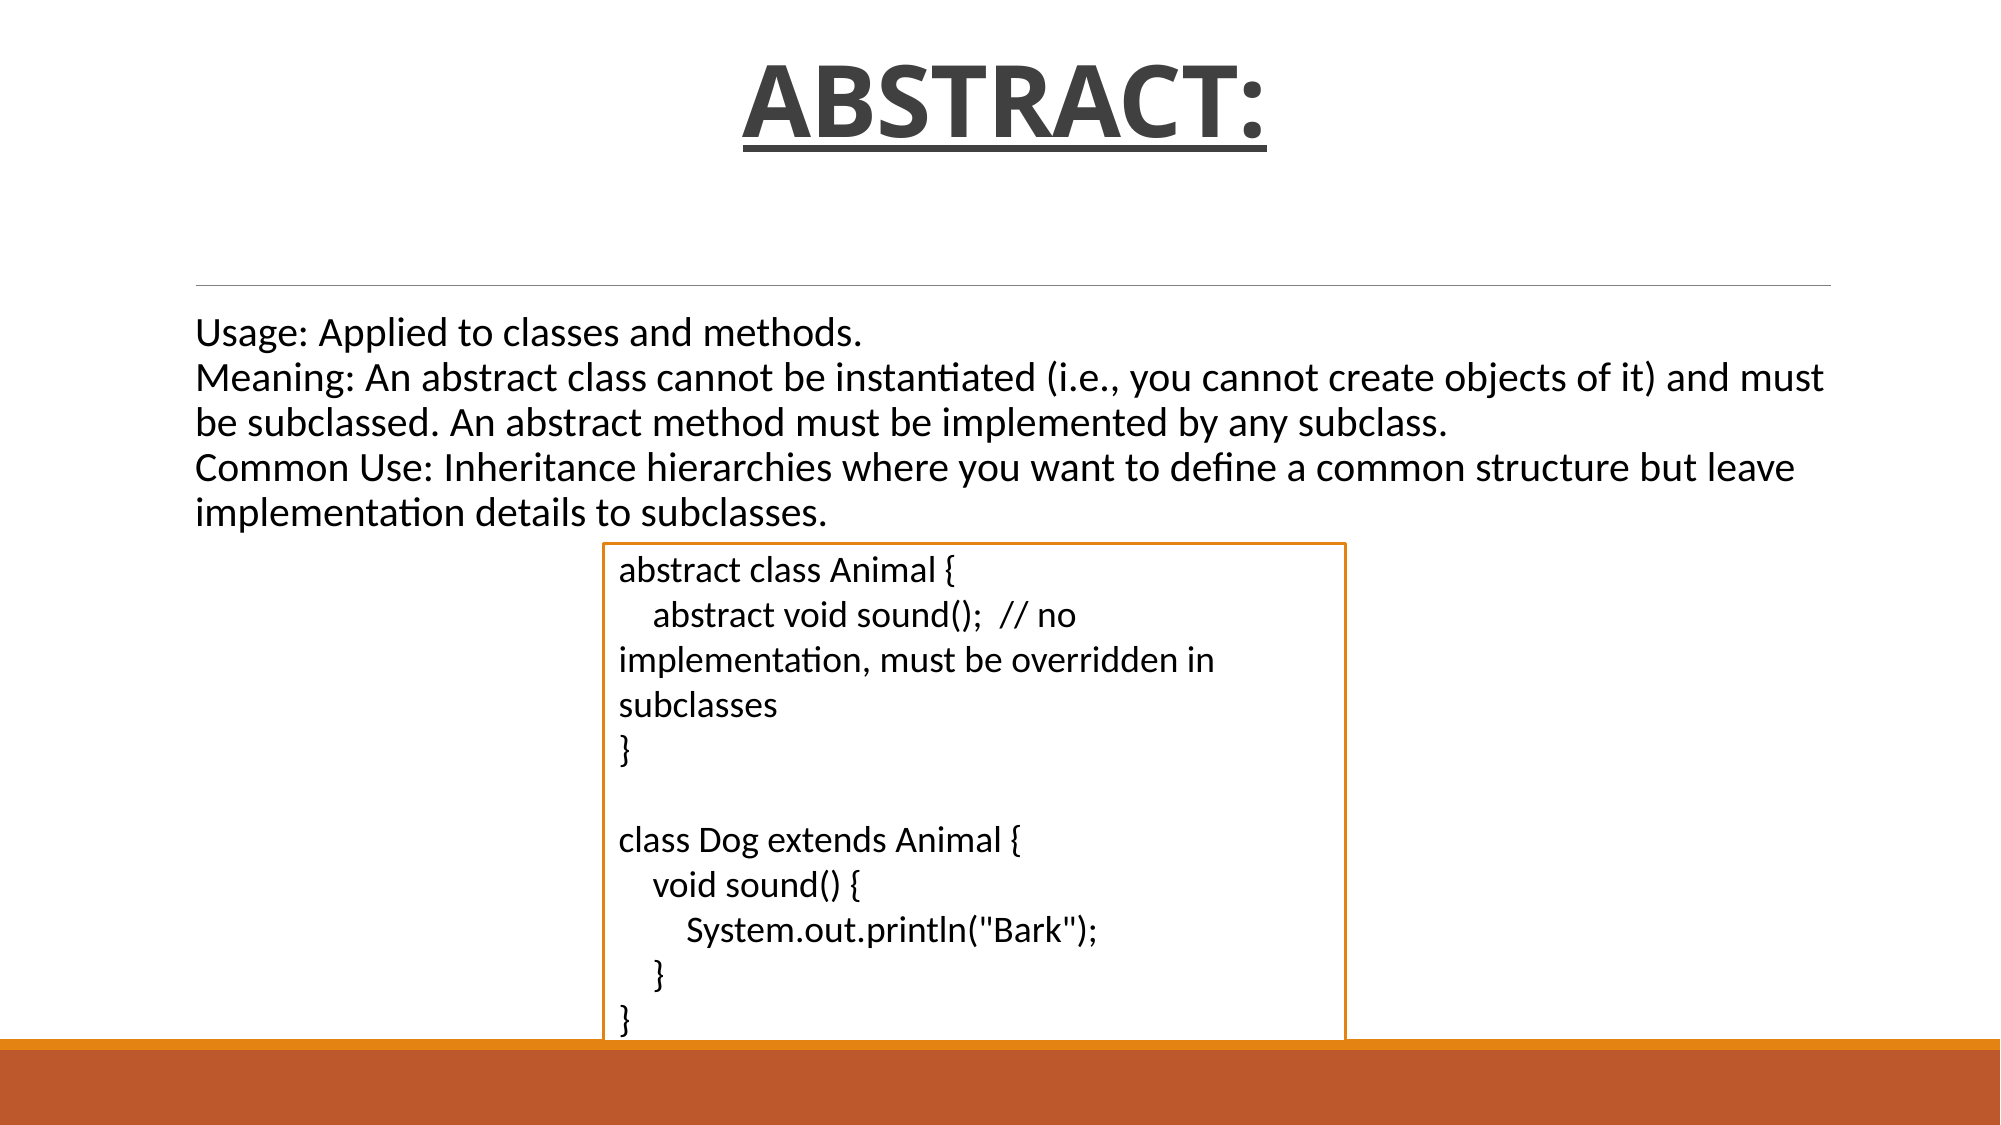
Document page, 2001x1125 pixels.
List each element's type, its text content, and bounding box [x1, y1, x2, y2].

list Usage: Applied to classes and methods. Meaning: An abstract class cannot be instantiated (i.e., you cannot create objects of it) and must be subclassed. An abstract method must be implemented by any subclass. Common Use: Inheritance hierarchies where you want to define a common structure but leave implementation details to subclasses. [180, 302, 1830, 963]
title ABSTRACT: [180, 47, 1830, 285]
text_box abstract class Animal { abstract void sound(); // no implementation, must be overridden in subclasses } class Dog extends Animal { void sound() { System.out.println("Bark"); } } [602, 542, 1347, 1043]
